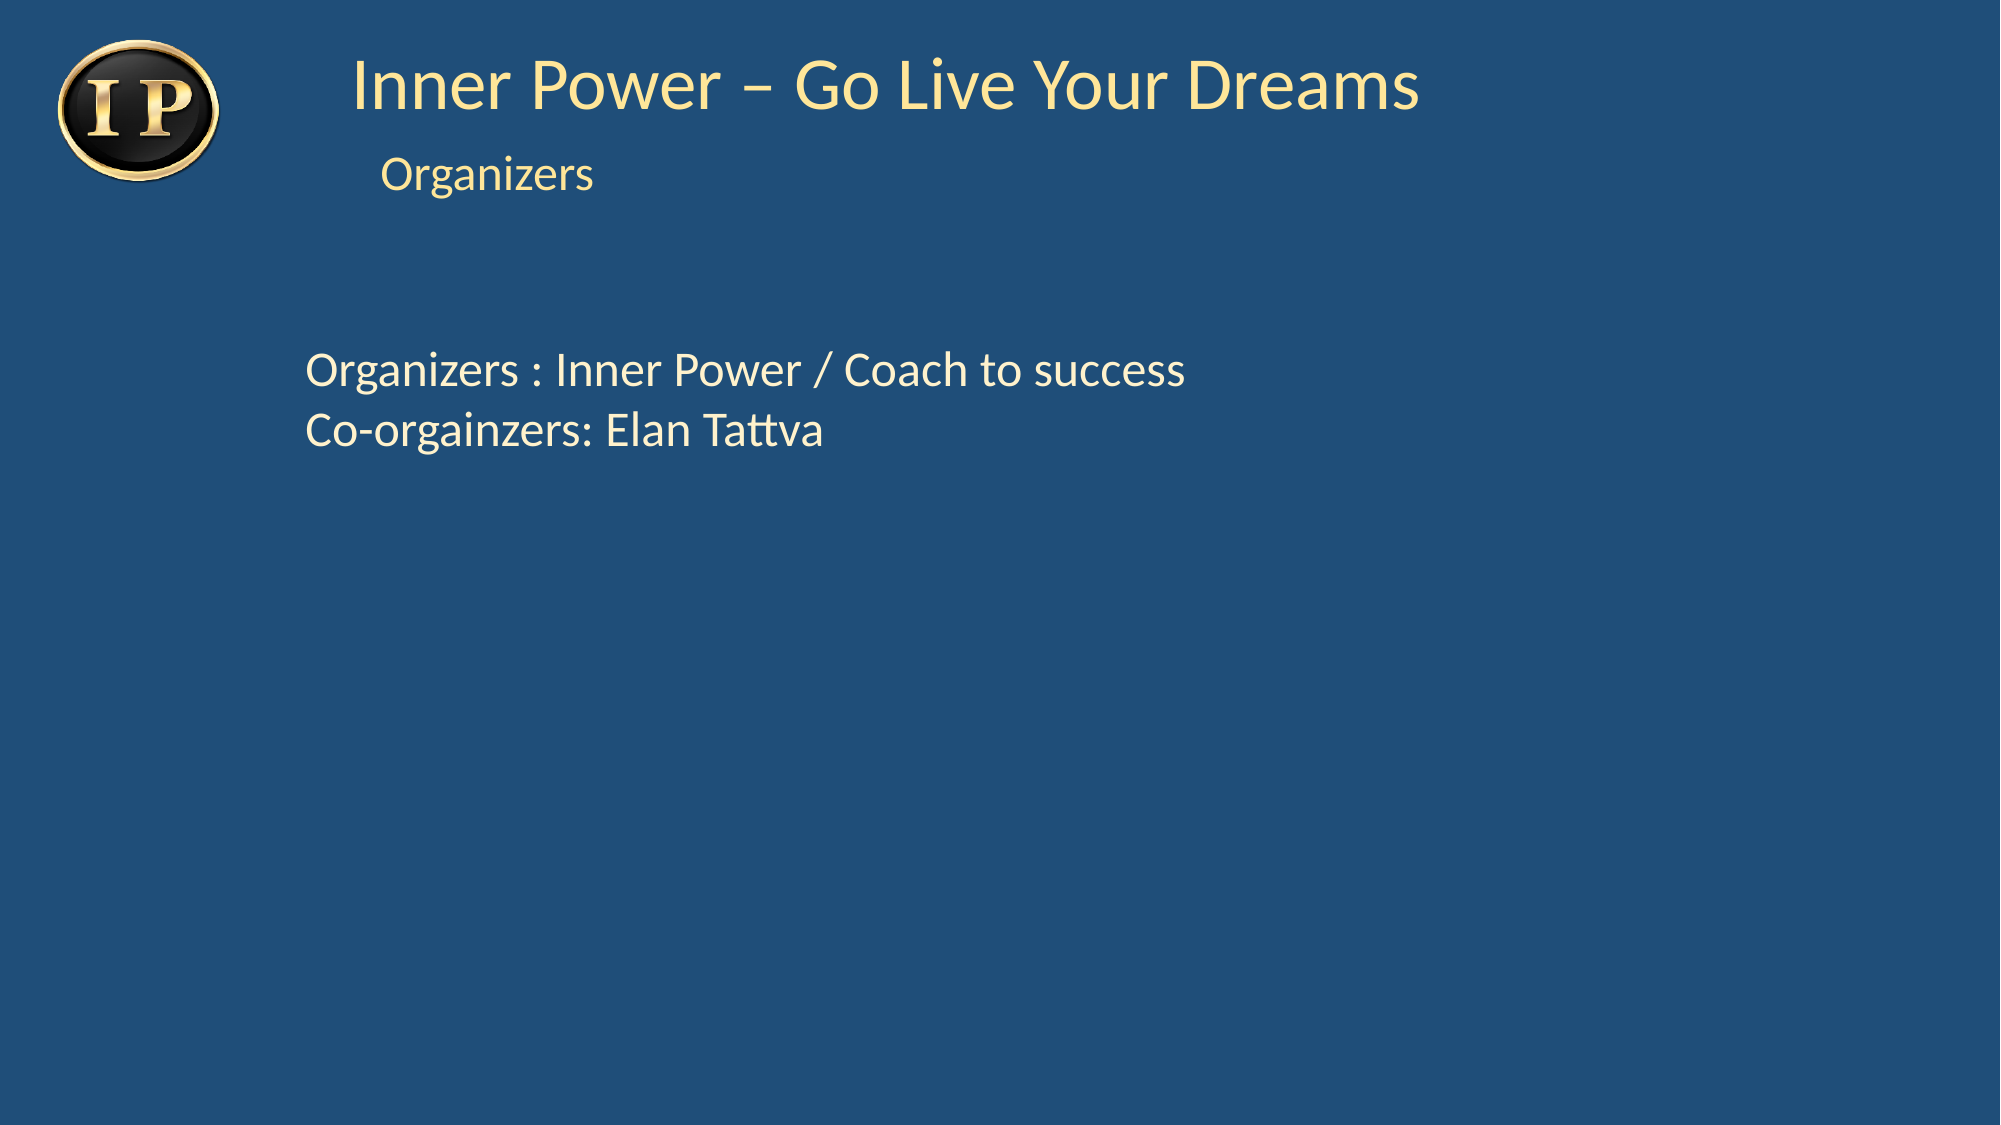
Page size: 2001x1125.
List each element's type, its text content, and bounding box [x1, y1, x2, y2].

text_box Organizers [365, 132, 610, 208]
picture [0, 0, 306, 249]
text_box Organizers : Inner Power / Coach to success Co-orgainzers: Elan Tattva [290, 329, 1202, 465]
text_box Inner Power – Go Live Your Dreams [337, 26, 1437, 132]
